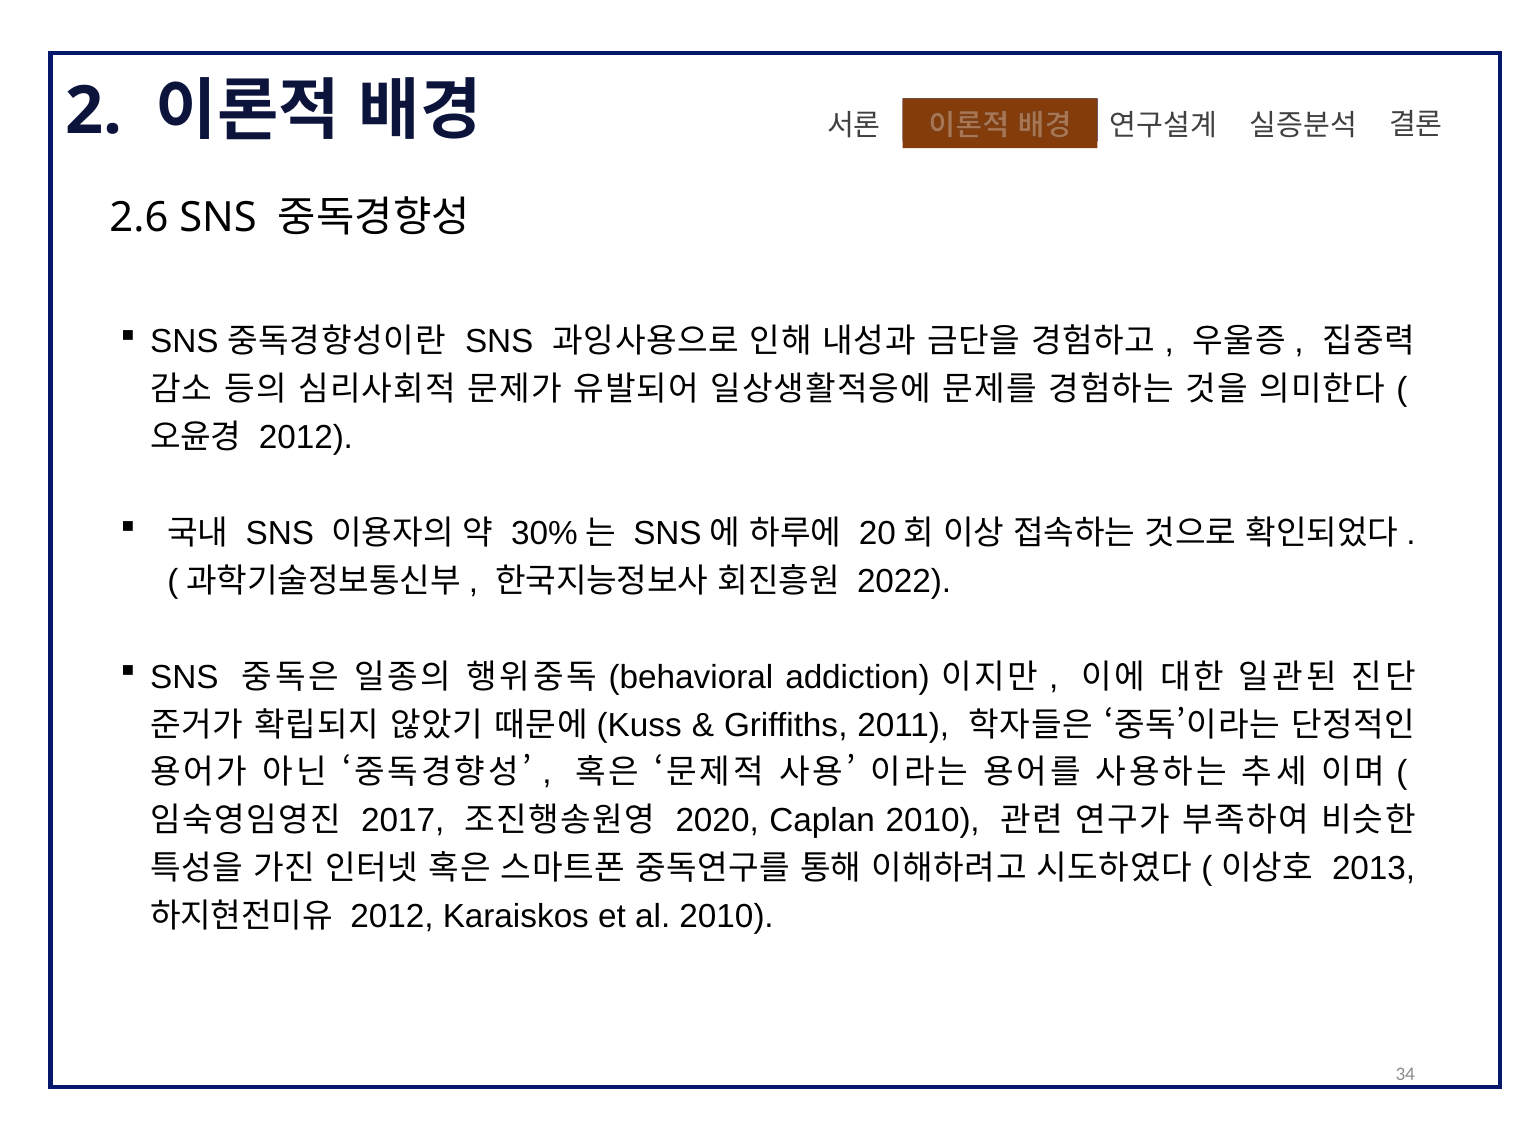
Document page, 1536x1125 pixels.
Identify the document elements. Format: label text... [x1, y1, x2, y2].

text_box 결론 [1314, 97, 1504, 148]
text_box SNS중독경향성이란 SNS 과잉사용으로 인해 내성과 금단을 경험하고, 우울증, 집중력 감소 등의 심리사회적 문제가 유발되어 일상생활적응에 문제를 경험하는 것을 의미한다(오윤경 2012). 국내 SNS 이용자의 약 30%는 SNS에 하루에 20회 이상 접속하는 것으로 확인되었다.(과학기술정보통신부, 한국지능정보사 회진흥원 2022). SNS 중독은 일종의 행위중독(behavioral addiction)이지만, 이에 대한 일관된 진단 준거가 확립되지 않았기 때문에(Kuss & Griffiths, 2011), 학자들은 ‘중독’이라는 단정적인 용어가 아닌 ‘중독경향성’, 혹은 ‘문제적 사용’ 이라는 용어를 사용하는 추세 이며(임숙영임영진 2017, 조진행송원영 2020, Caplan 2010), 관련 연구가 부족하여 비슷한 특성을 가진 인터넷 혹은 스마트폰 중독연구를 통해 이해하려고 시도하였다(이상호 2013, 하지현전미유 2012, Karaiskos et al. 2010). [105, 304, 1431, 1032]
text_box 연구설계 [1098, 98, 1252, 149]
text_box 서론 [759, 98, 902, 149]
text_box [49, 52, 1501, 1088]
text_box 실증분석 [1252, 98, 1399, 149]
text_box 2. 이론적 배경 [50, 59, 619, 155]
text_box 2.6 SNS 중독경향성 [94, 182, 486, 248]
slide_number 34 [1084, 1042, 1431, 1103]
text_box 이론적 배경 [902, 98, 1098, 149]
